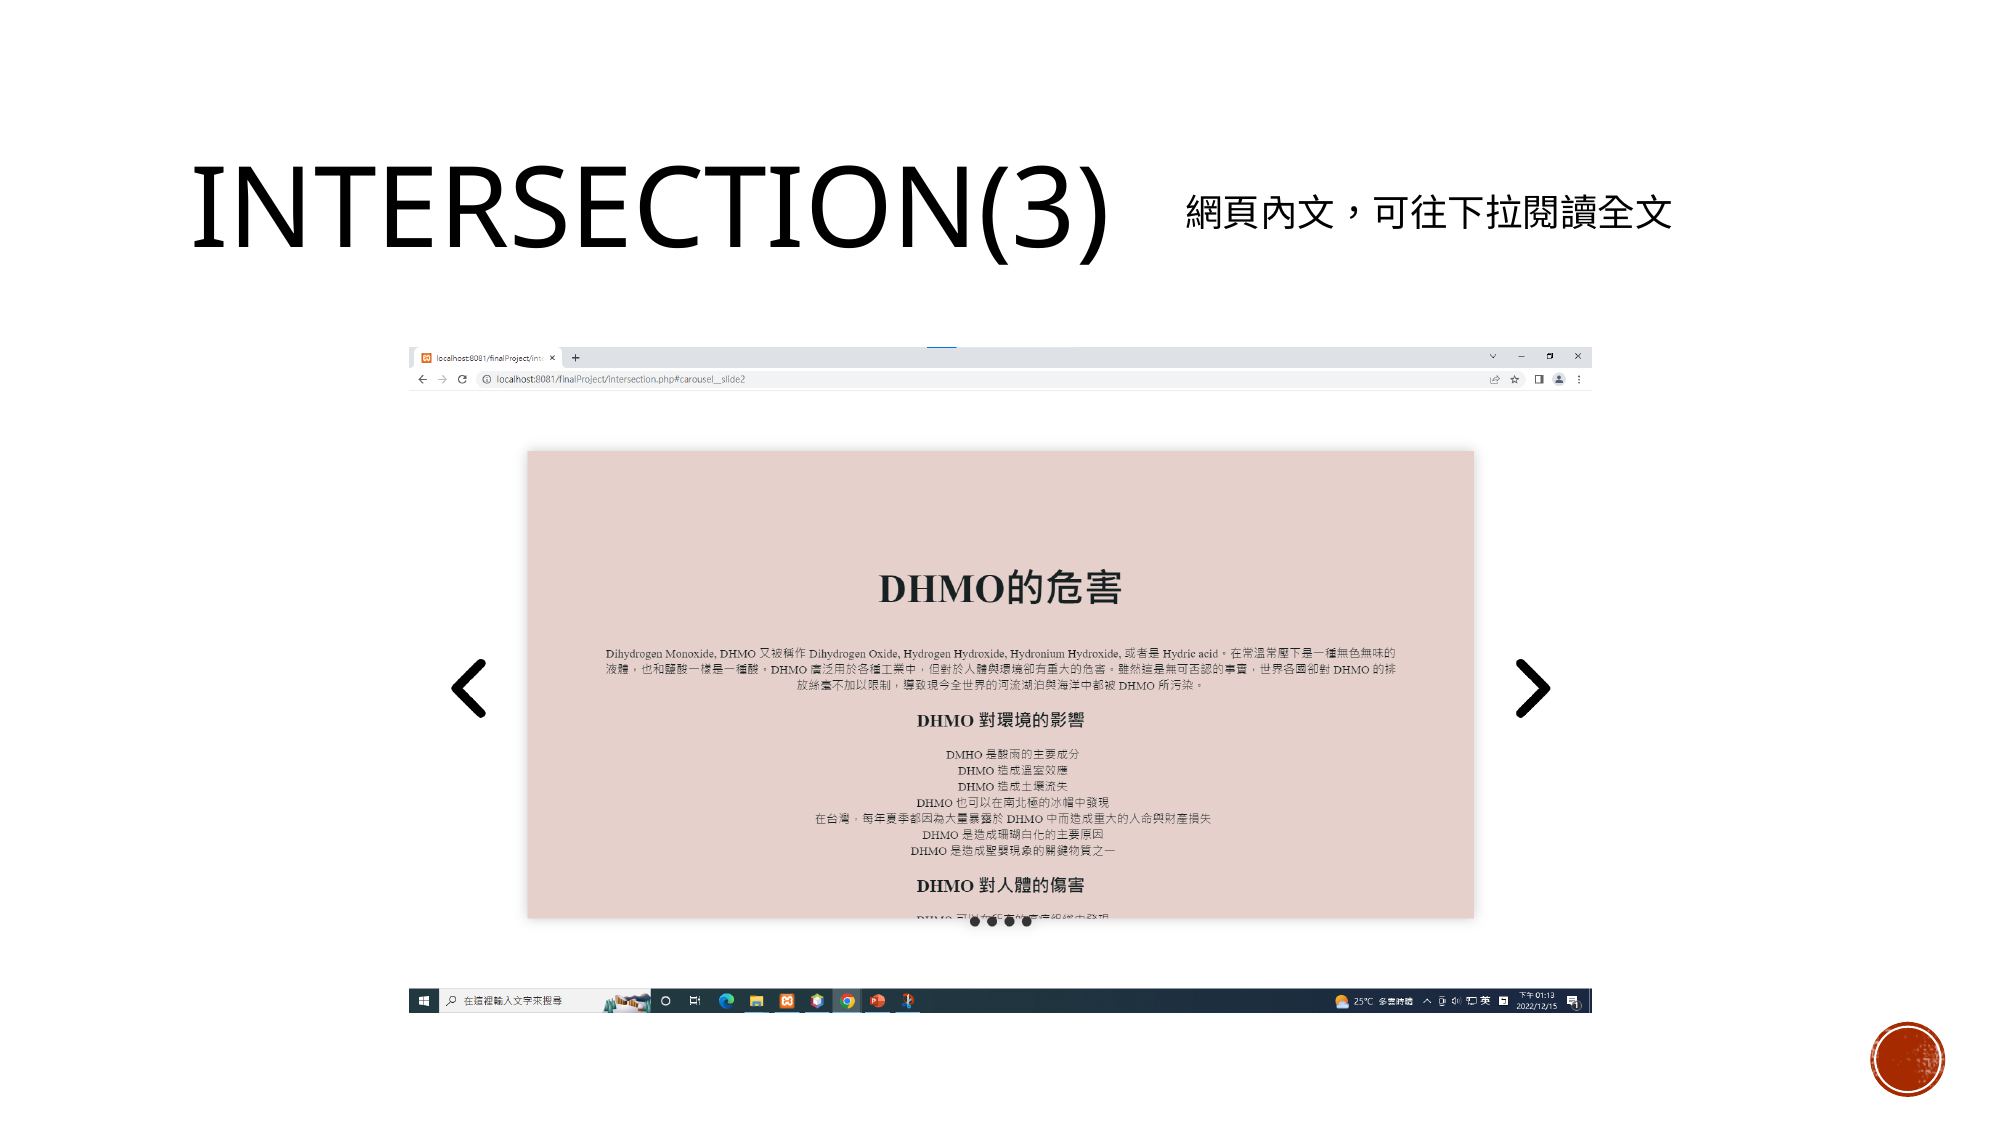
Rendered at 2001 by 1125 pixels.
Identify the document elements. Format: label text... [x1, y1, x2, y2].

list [413, 351, 1589, 1009]
text_box 網頁內文，可往下拉閱讀全文 [1170, 181, 1712, 241]
title INTERSECTION(3) [175, 79, 1826, 344]
